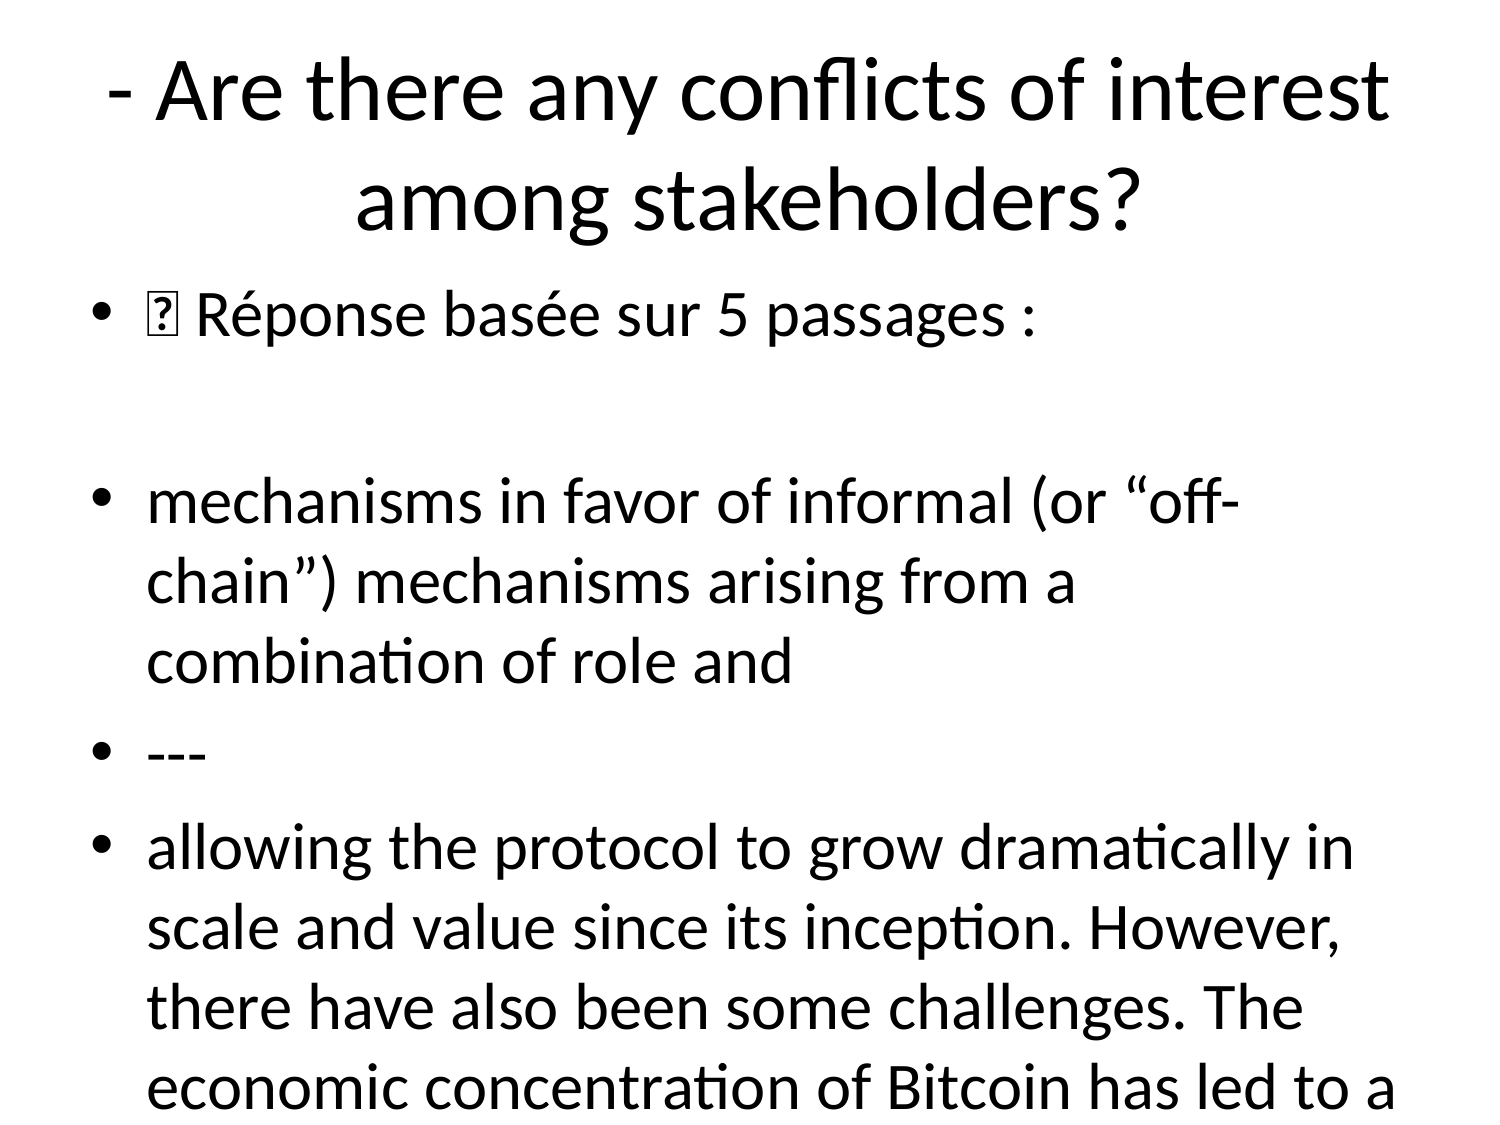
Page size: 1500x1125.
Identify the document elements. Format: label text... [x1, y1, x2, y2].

title - Are there any conflicts of interest among stakeholders? [75, 45, 1425, 233]
list 💬 Réponse basée sur 5 passages : mechanisms in favor of informal (or “off-chain”) mechanisms arising from a combination of role and --- allowing the protocol to grow dramatically in scale and value since its inception. However, there have also been some challenges. The economic concentration of Bitcoin has led to a concentration of political power. The result is that everyday people can get caught in the middle of destructive battles between massive holders of Bitcoin. One of the most recent examples of this challenge has been the ongoing battle between Bitcoin and Bitcoin Cash. These civil wars can end in a fork where or where the blockchain. For token holders, hard forks are inflationary and can threaten the value of their holdings. --- of us spend hours day on our phones. While on our phones, each of our views, posts or clicks creates extraordinary profits for large corporations. At Pi, we believe that people have the right to capture value created from their resources. We all know that we can do more together than we can alone. On today’s web, massive corporations like Google, Amazon, Facebook have immense leverage against individual consumers. As a result, they are able to capture the lionshare of value created by individual consumers on the web. Pi levels the playing field by allowing its members to pool their collective resources so they can get a share of the value that they create. The graphic below is the Pi Stack, where we see particularly promising opportunities for helping our members capture value. Below, we go into each of these areas in more detail. Introducing the Pi Stack - Unleashing underutilized resources Pi Ledger And Shared Trust Graph - Scaling Trust Across The Web One of the biggest challenges on the internet is knowing who to trust. Today, we rely on the rating systems of providers such as Amazon, eBay, Yelp, to know who we can transact with on the internet. Despite the fact that we, customers, do the hard work of rating and reviewing our peers, these internet intermediaries capture the lionshare of the value created this work. Pi’s consensus algorithm, described above, creates a native trust layer that scales trust on the web without intermediaries. While the value of just one individual’s Security Circle is small, the aggregate of our individual security circles build a global “trust graph” that help people understand who on the Pi Network can be trusted. The Pi Network’s global trust graph will facilitate transactions between strangers that would not have otherwise been possible. --- Currently, our everyday financial transactions rely upon a trusted third party to maintain a record of transactions. For example, when you do a bank transaction, the banking system keeps a record & guarantees that the transaction is safe & reliable. Likewise, when Cindy transfers $5 to Steve using PayPal, PayPal maintains a central record of $5 dollars debited from Cindy’s account and $5 credited to Steve’s. Intermediaries like banks, PayPal, and other members of the current economic system play an important role in regulating the world’s financial transactions. However, the role of these trusted intermediaries also has limitations: 1. Unfair value capture. These intermediaries amass billions of dollars in wealth creation (PayPal market cap is ~$130B), but pass virtually nothing onto their customers - the everyday people on the ground, whose money drives a meaningful proportion of the global economy. More and more people are falling behind. 2. Fees. Banks and companies charge large fees for facilitating transactions. These fees often disproportionately impact lower-income populations who have the fewest alternatives. 3. Censorship. If a particular trusted intermediary decides that you should not be able to move your money, it can place restrictions on the movement of your money. 4. Permissioned. The trusted intermediary serves as a gatekeeper who can arbitrarily prevent anybody from being part of the network. 5. Pseudonymous. At a time when the issue of privacy is gaining greater urgency, these powerful gatekeepers can accidentally disclose -- or force you to disclose -- more financial --- either vote on an issue directly or to delegate their vote to another member of the network. Liquid democracy would allow for both broad and efficient membership from Pi’s community. Pi’s “Constitutional Convention” (> 5M Members) Upon hitting 5M members, a provisional committee will be formed based on previous contributions to the Pi Network. This committee will be responsible for soliciting and proposing suggestions from and to the wider community. It will also organize a series of on- and offline conversations where Pi’s members will be able to weigh on Pi’s long-term constitution. Given Pi’s global user base, the Pi Network will conduct these conventions at multiple locations across the world to ensure accessibility. [75, 262, 1425, 1005]
